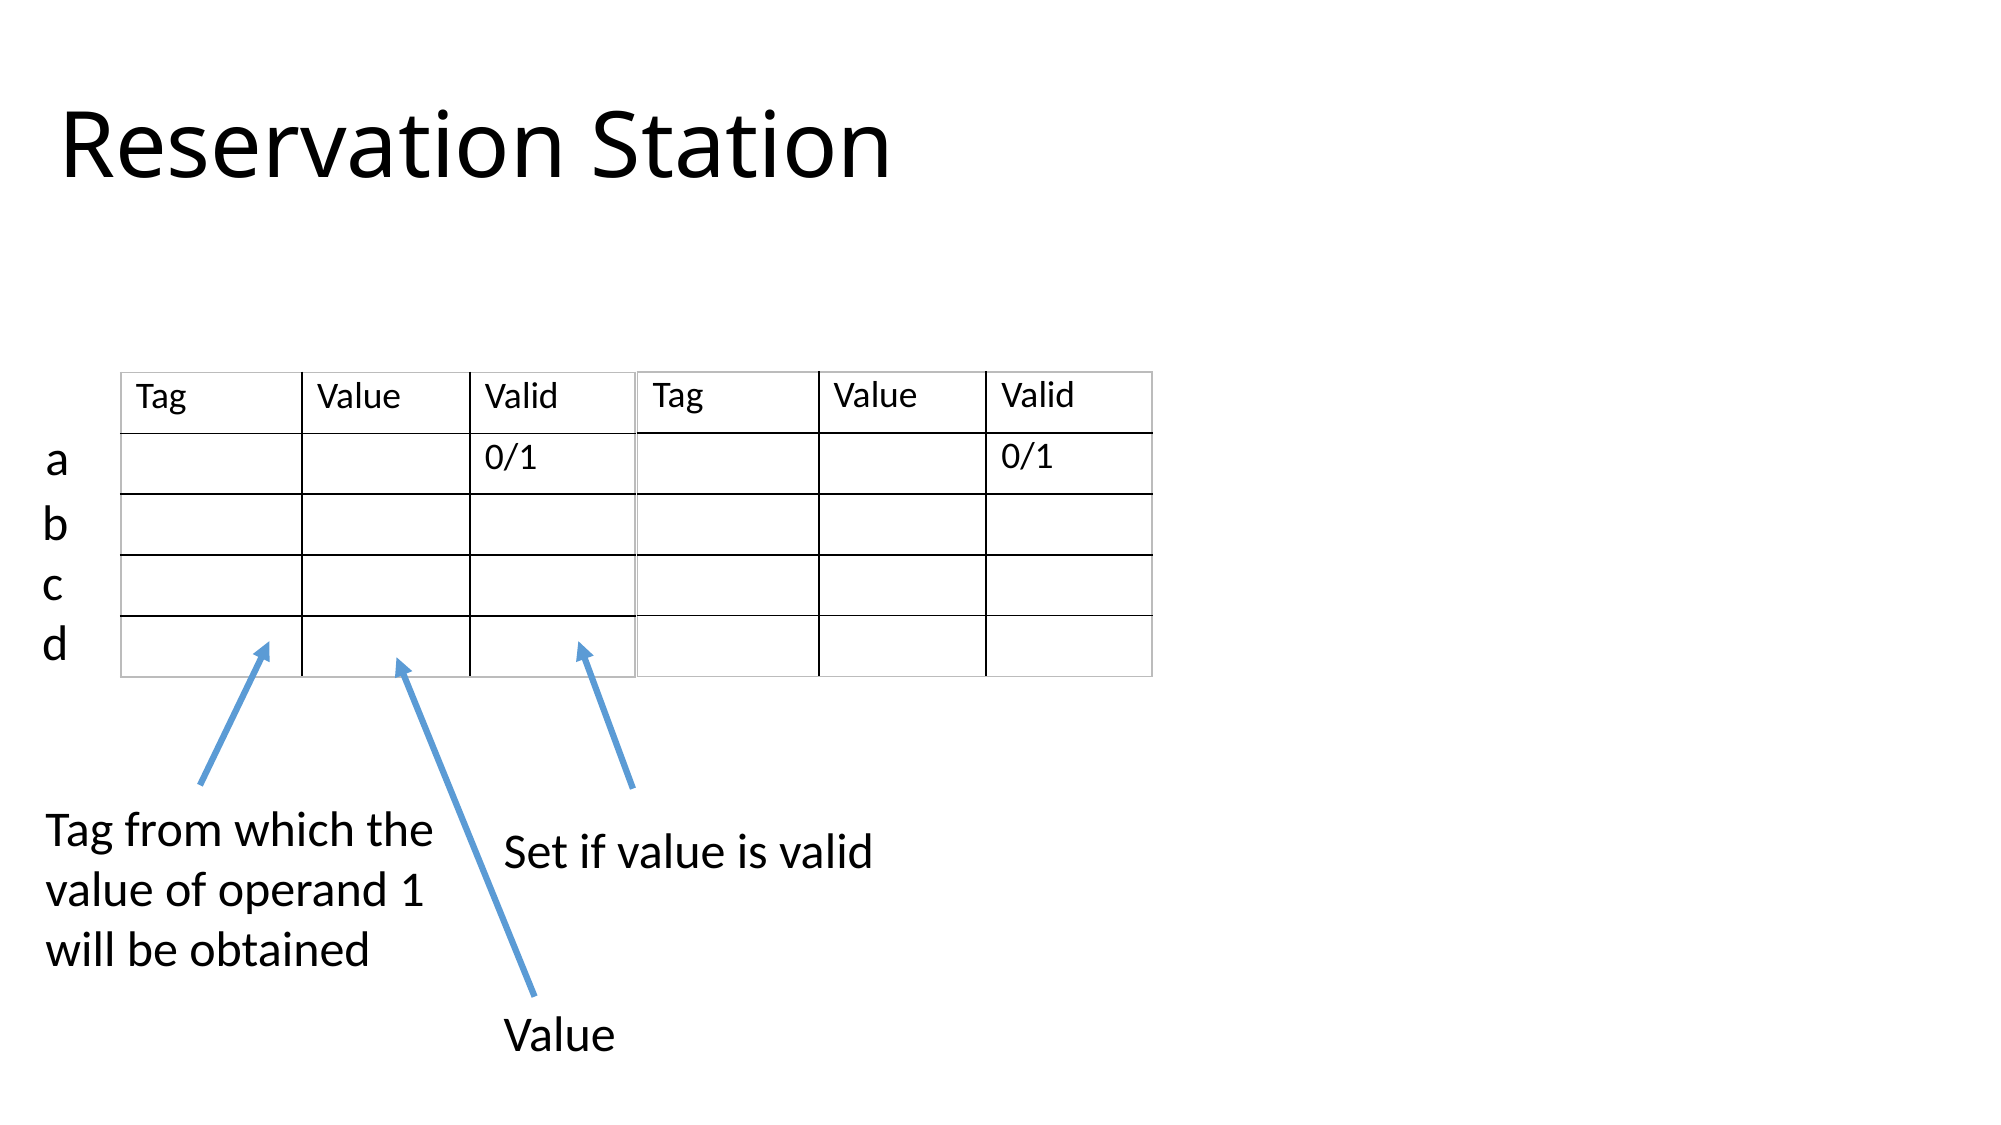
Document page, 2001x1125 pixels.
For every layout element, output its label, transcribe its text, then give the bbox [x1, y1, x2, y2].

text_box a [30, 418, 66, 493]
text_box b [27, 482, 64, 558]
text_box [396, 657, 535, 997]
title Reservation Station [43, 39, 1769, 257]
table_header Valid [987, 373, 1151, 432]
table_cell [303, 495, 469, 554]
table_cell [122, 617, 301, 676]
table_cell [471, 556, 634, 615]
table_header Tag [638, 373, 818, 432]
table_cell [987, 556, 1151, 615]
table_cell [820, 616, 985, 676]
text_box Tag from which the value of operand 1 will be obtained [30, 788, 396, 984]
table_cell [471, 495, 634, 554]
table_cell [303, 434, 469, 493]
table_cell [987, 495, 1151, 554]
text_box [199, 641, 270, 786]
table_cell [638, 495, 818, 554]
table_cell [638, 434, 818, 493]
table_cell [820, 434, 985, 493]
table_cell [122, 434, 301, 493]
text_box d [27, 603, 64, 679]
table_cell [471, 617, 634, 676]
text_box Value [488, 993, 978, 1069]
table_cell 0/1 [987, 434, 1151, 493]
table_header Value [303, 373, 469, 433]
table_cell [303, 617, 469, 676]
table_cell [638, 556, 818, 615]
text_box c [27, 543, 61, 603]
table_cell 0/1 [471, 434, 634, 493]
table_cell [987, 616, 1151, 676]
table_cell [122, 495, 301, 554]
table_cell [820, 556, 985, 615]
table_header Value [820, 373, 985, 432]
text_box Set if value is valid [535, 811, 978, 887]
table_cell [122, 556, 301, 615]
table_cell [303, 556, 469, 615]
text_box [578, 641, 633, 789]
table_cell [820, 495, 985, 554]
table_cell [638, 616, 818, 676]
table_header Tag [122, 373, 301, 433]
table_header Valid [471, 373, 634, 433]
